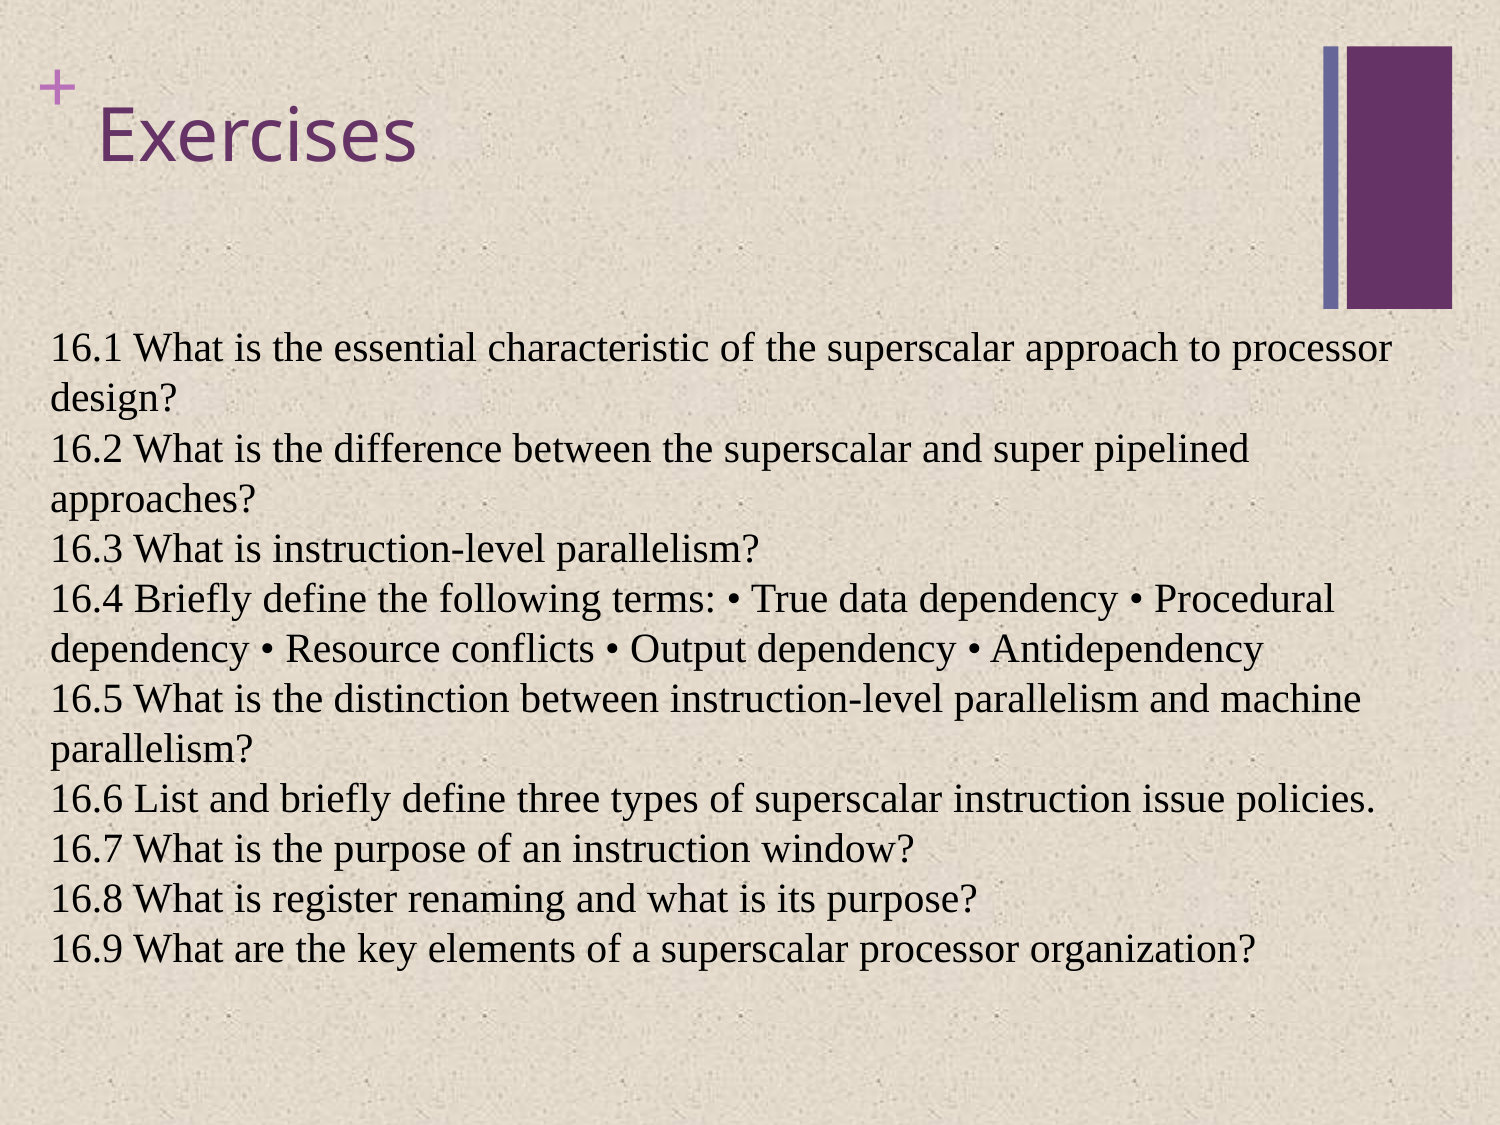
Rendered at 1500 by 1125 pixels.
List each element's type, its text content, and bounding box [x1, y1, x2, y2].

text_box 16.1 What is the essential characteristic of the superscalar approach to processor design? 16.2 What is the difference between the superscalar and super pipelined approaches? 16.3 What is instruction-level parallelism? 16.4 Briefly define the following terms: • True data dependency • Procedural dependency • Resource conflicts • Output dependency • Antidependency 16.5 What is the distinction between instruction-level parallelism and machine parallelism? 16.6 List and briefly define three types of superscalar instruction issue policies. 16.7 What is the purpose of an instruction window? 16.8 What is register renaming and what is its purpose? 16.9 What are the key elements of a superscalar processor organization? [35, 312, 1454, 978]
picture [0, 0, 1500, 1125]
title Exercises [81, 79, 1322, 200]
